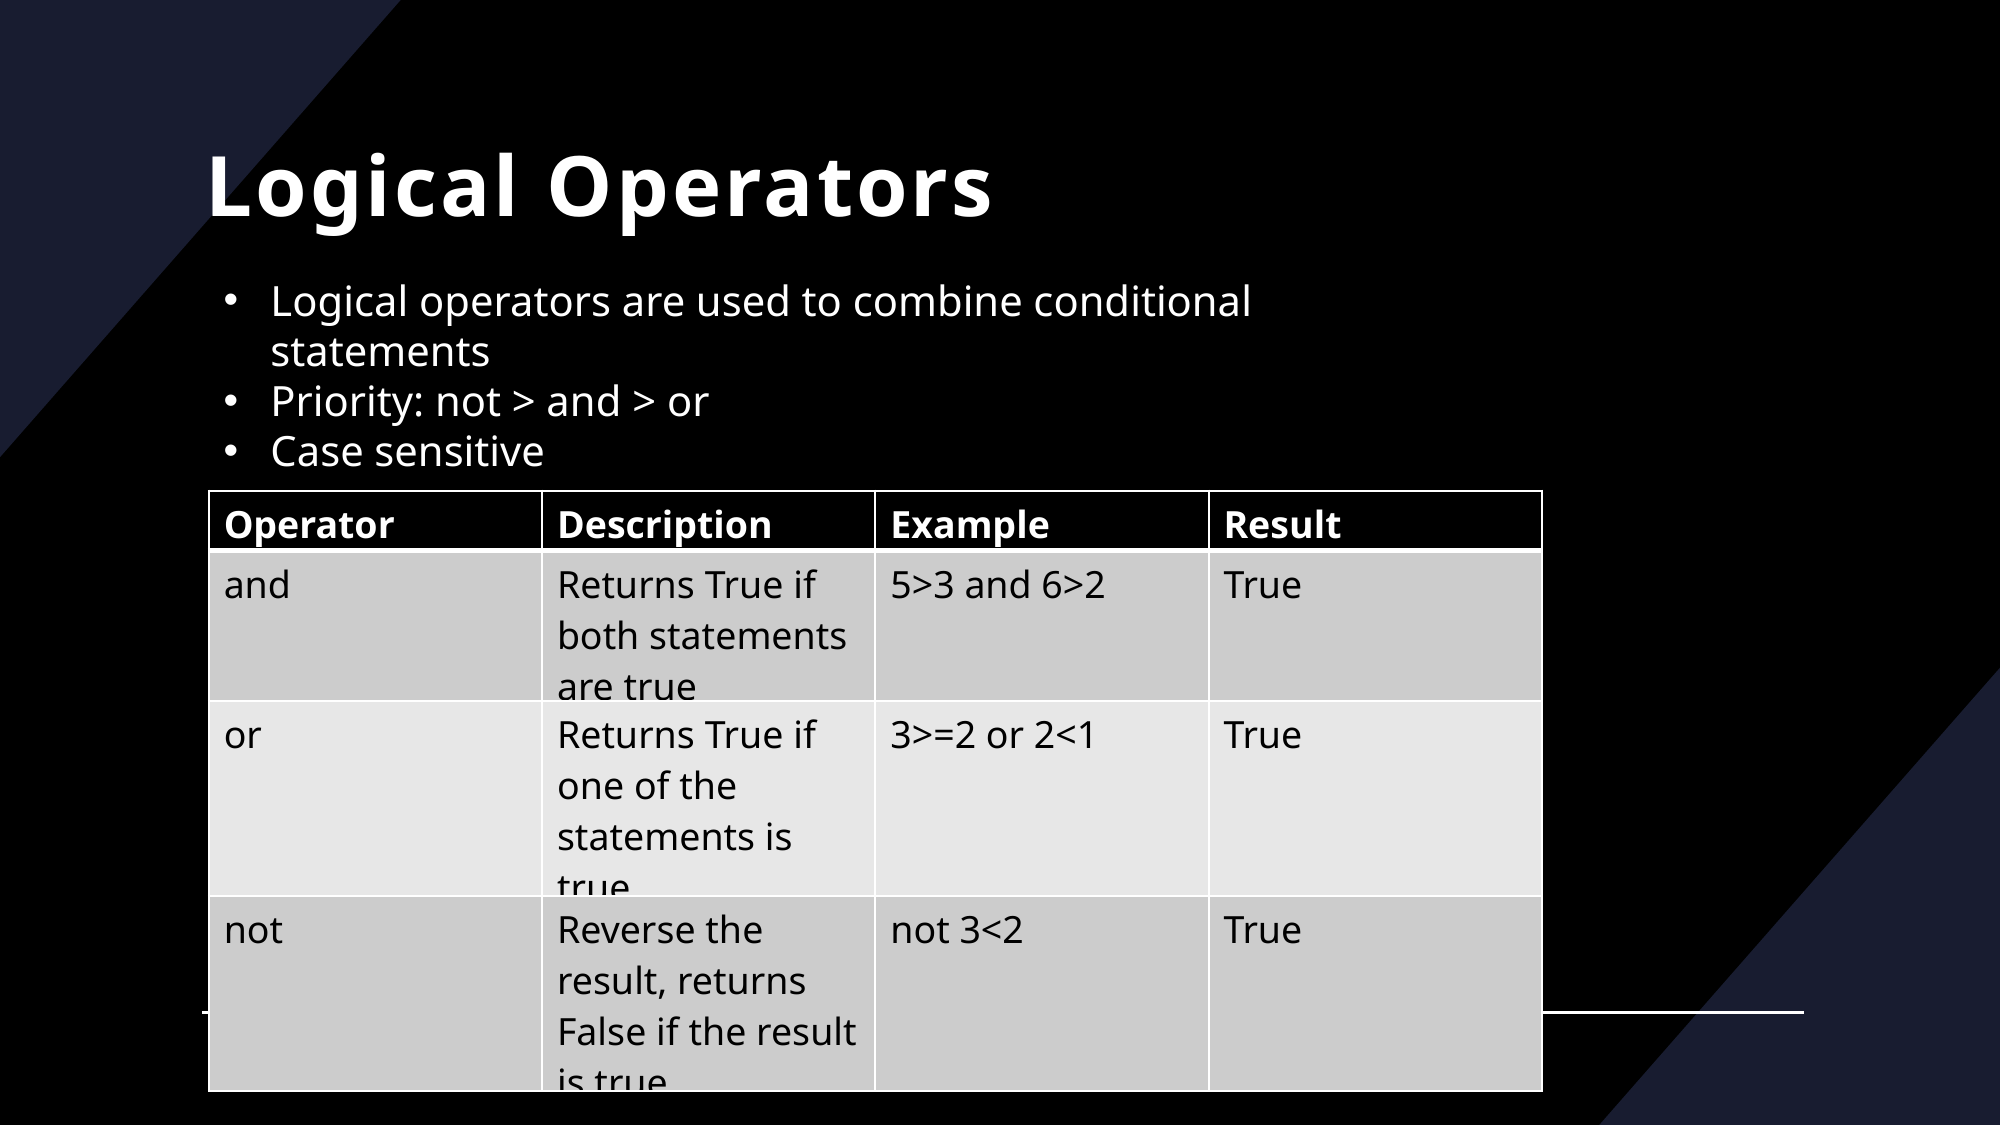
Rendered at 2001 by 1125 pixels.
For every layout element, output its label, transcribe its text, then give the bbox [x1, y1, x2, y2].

table_header Operator [210, 492, 541, 548]
table_header Example [876, 492, 1208, 548]
table_header Result [1210, 492, 1541, 548]
table_header Description [543, 492, 874, 548]
table_cell Returns True if one of the statements is true [543, 702, 874, 895]
title Logical Operators [187, 64, 1813, 289]
table_cell and [210, 553, 541, 700]
table_cell True [1210, 553, 1541, 700]
table_cell Returns True if both statements are true [543, 553, 874, 700]
table_cell not [210, 897, 541, 1090]
table_cell 3>=2 or 2<1 [876, 702, 1208, 895]
table_cell not 3<2 [876, 897, 1208, 1090]
text_box Logical operators are used to combine conditional statements Priority: not > and > or Case sensitive [208, 267, 1455, 483]
table_cell 5>3 and 6>2 [876, 553, 1208, 700]
table_cell True [1210, 897, 1541, 1090]
table_cell True [1210, 702, 1541, 895]
table_cell or [210, 702, 541, 895]
table_cell Reverse the result, returns False if the result is true [543, 897, 874, 1090]
